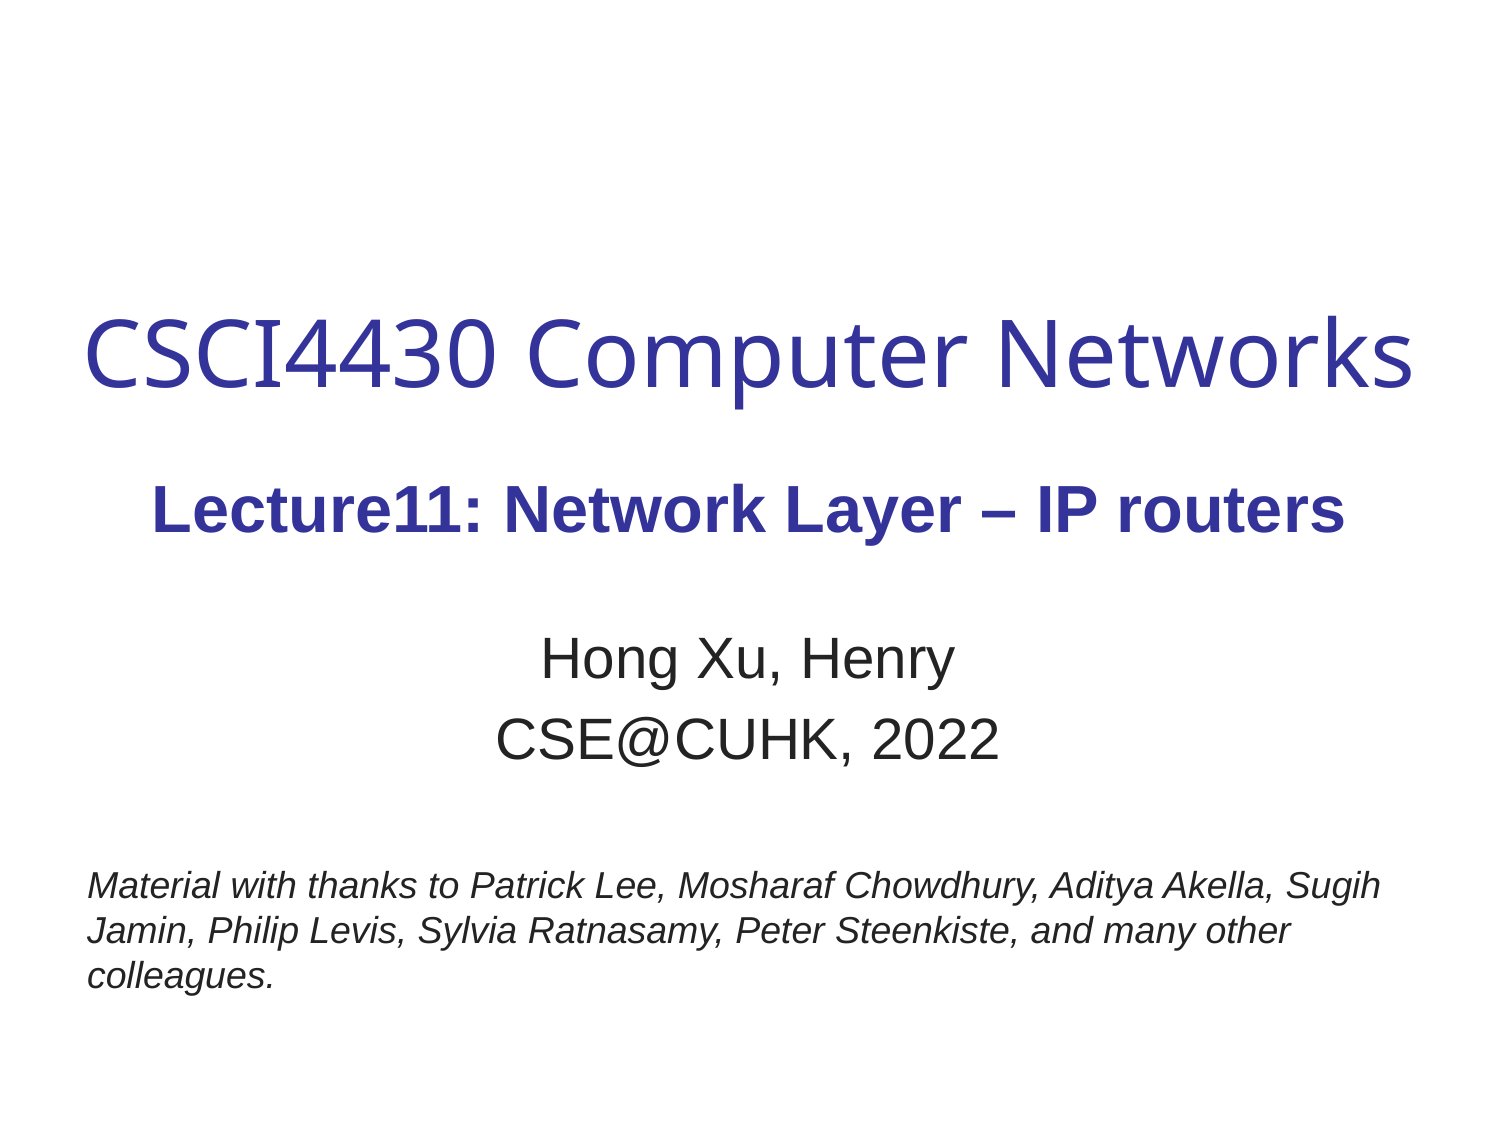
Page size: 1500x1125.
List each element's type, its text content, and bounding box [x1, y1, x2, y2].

subtitle Hong Xu, Henry CSE@CUHK, 2022 Material with thanks to Patrick Lee, Mosharaf Chowdhury, Aditya Akella, Sugih Jamin, Philip Levis, Sylvia Ratnasamy, Peter Steenkiste, and many other colleagues. [71, 612, 1425, 813]
title CSCI4430 Computer Networks Lecture11: Network Layer – IP routers [0, 178, 1500, 555]
